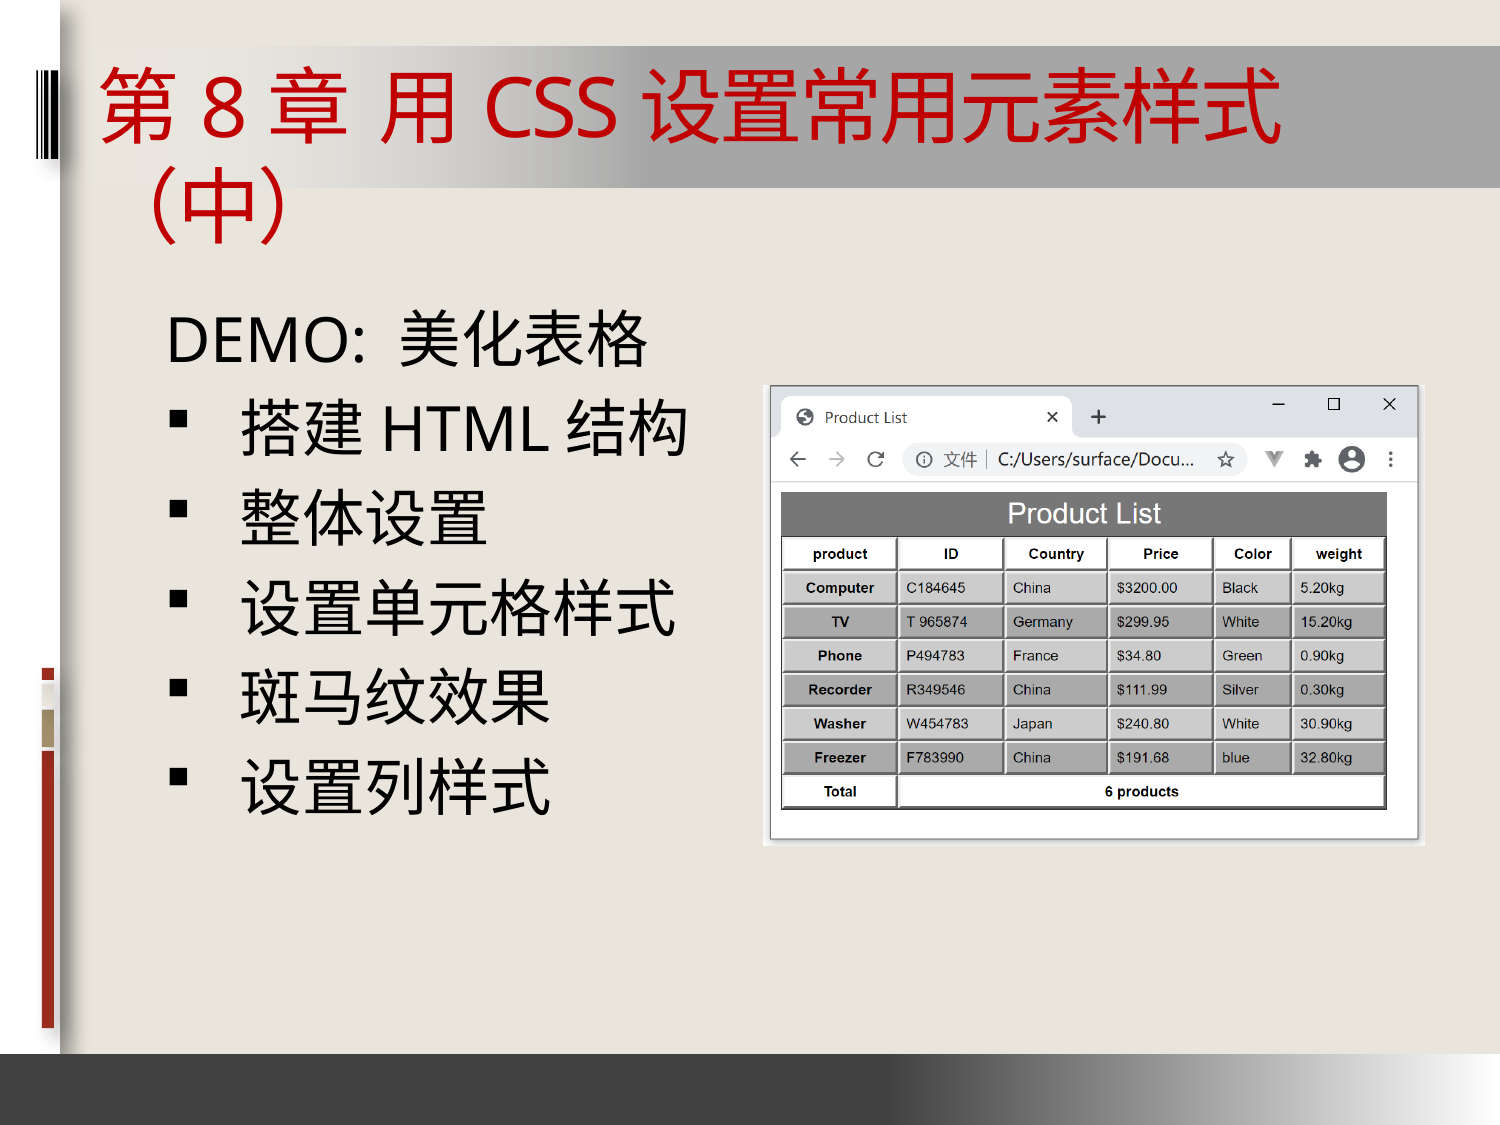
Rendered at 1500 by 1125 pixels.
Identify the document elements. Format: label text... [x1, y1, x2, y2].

title 第8章 用CSS设置常用元素样式（中） [82, 46, 1500, 163]
picture [762, 385, 1426, 846]
list DEMO: 美化表格 搭建HTML结构 整体设置 设置单元格样式 斑马纹效果 设置列样式 [150, 292, 1425, 1043]
